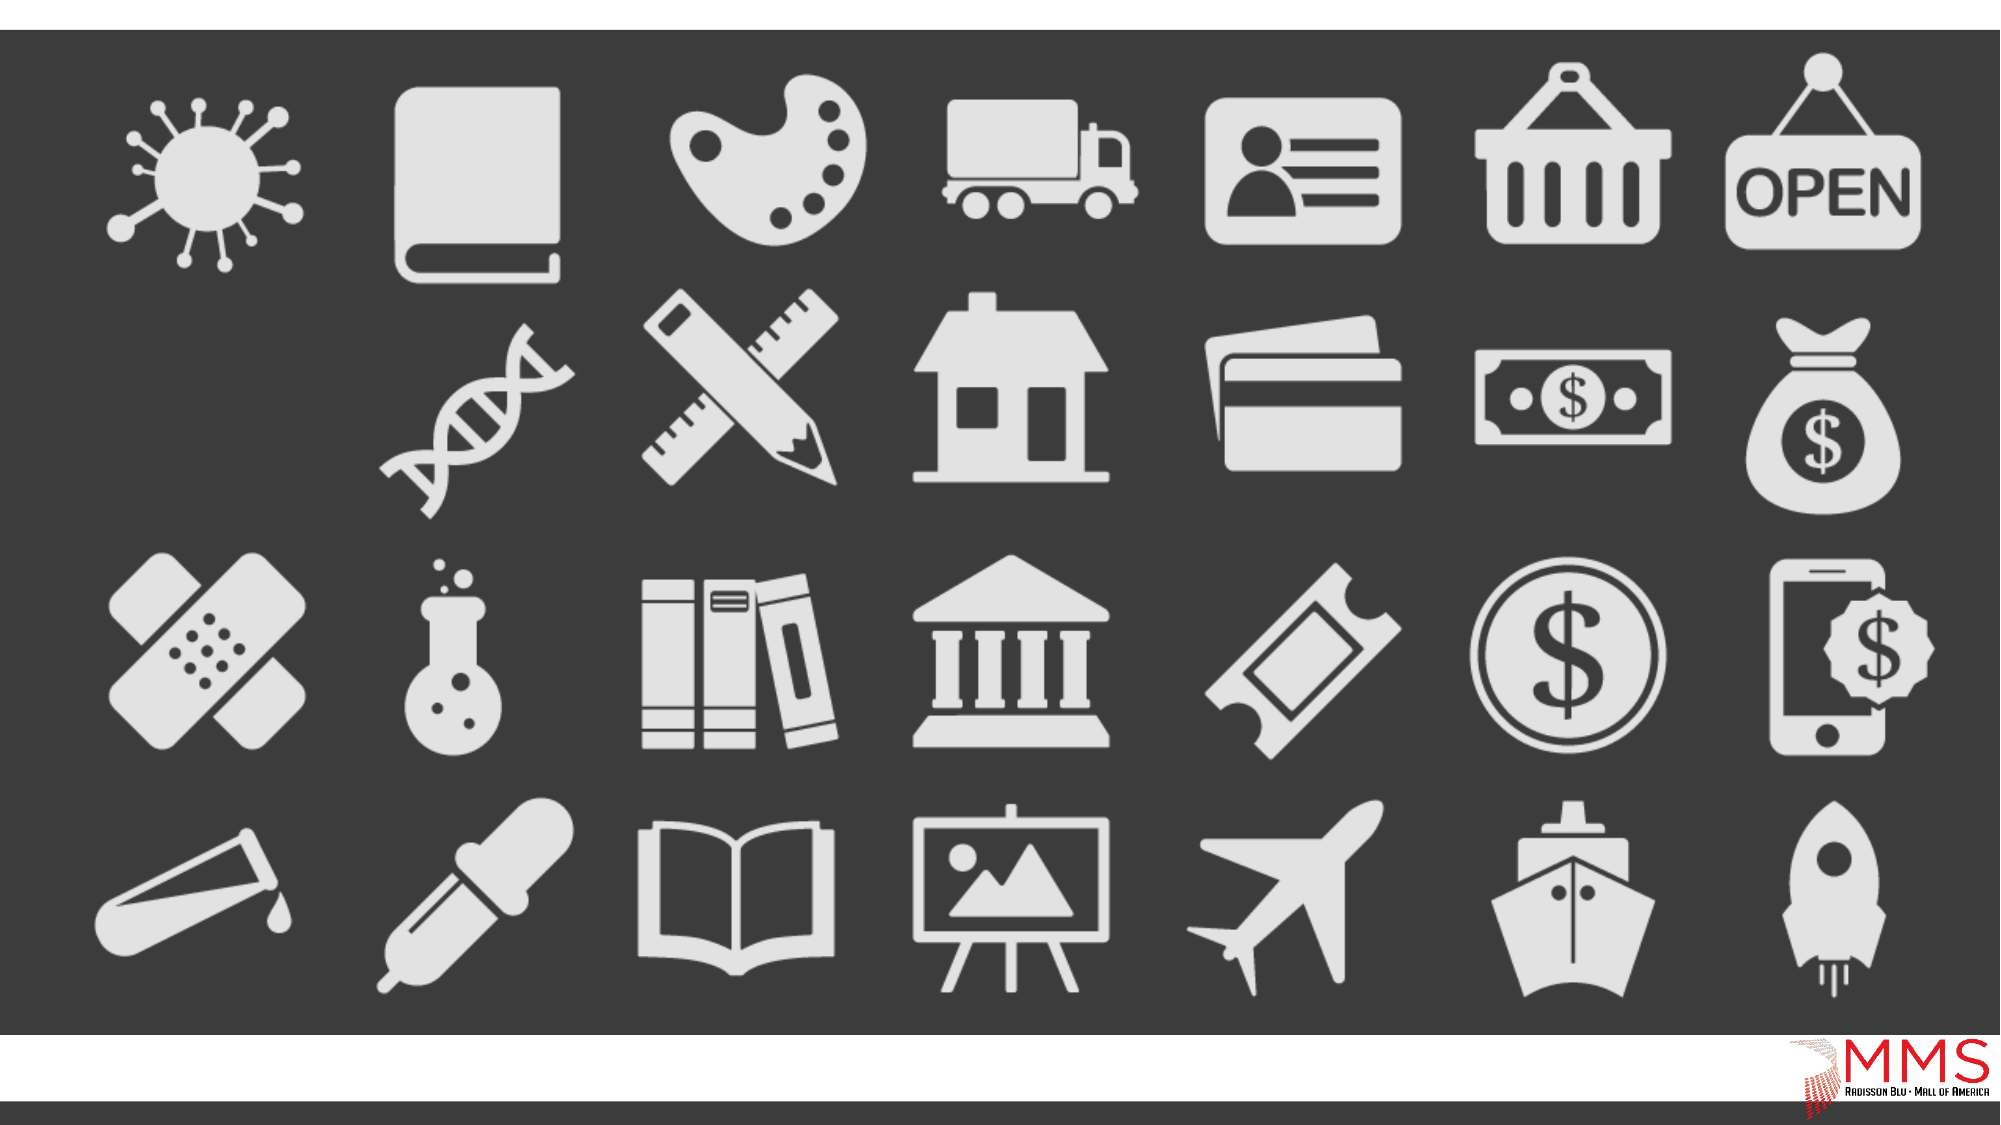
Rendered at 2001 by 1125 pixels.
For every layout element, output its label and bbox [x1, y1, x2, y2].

picture [1473, 297, 1674, 498]
picture [1203, 71, 1404, 272]
picture [353, 557, 554, 758]
picture [377, 321, 578, 522]
picture [1473, 799, 1674, 1000]
picture [1752, 557, 1953, 758]
picture [105, 85, 306, 286]
picture [668, 60, 869, 261]
picture [640, 561, 841, 762]
picture [107, 551, 308, 752]
picture [377, 85, 578, 286]
picture [1734, 799, 1935, 1000]
picture [940, 59, 1141, 260]
picture [640, 287, 841, 488]
picture [1723, 316, 1924, 517]
picture [1468, 555, 1669, 756]
picture [911, 798, 1112, 999]
picture [93, 792, 294, 993]
picture [1473, 53, 1674, 254]
picture [1185, 798, 1386, 999]
picture [1203, 293, 1404, 494]
picture [375, 796, 576, 997]
picture [911, 287, 1112, 488]
picture [636, 798, 837, 999]
picture [1723, 51, 1924, 252]
picture [911, 551, 1112, 752]
picture [1784, 1025, 2000, 1125]
picture [1203, 561, 1404, 762]
